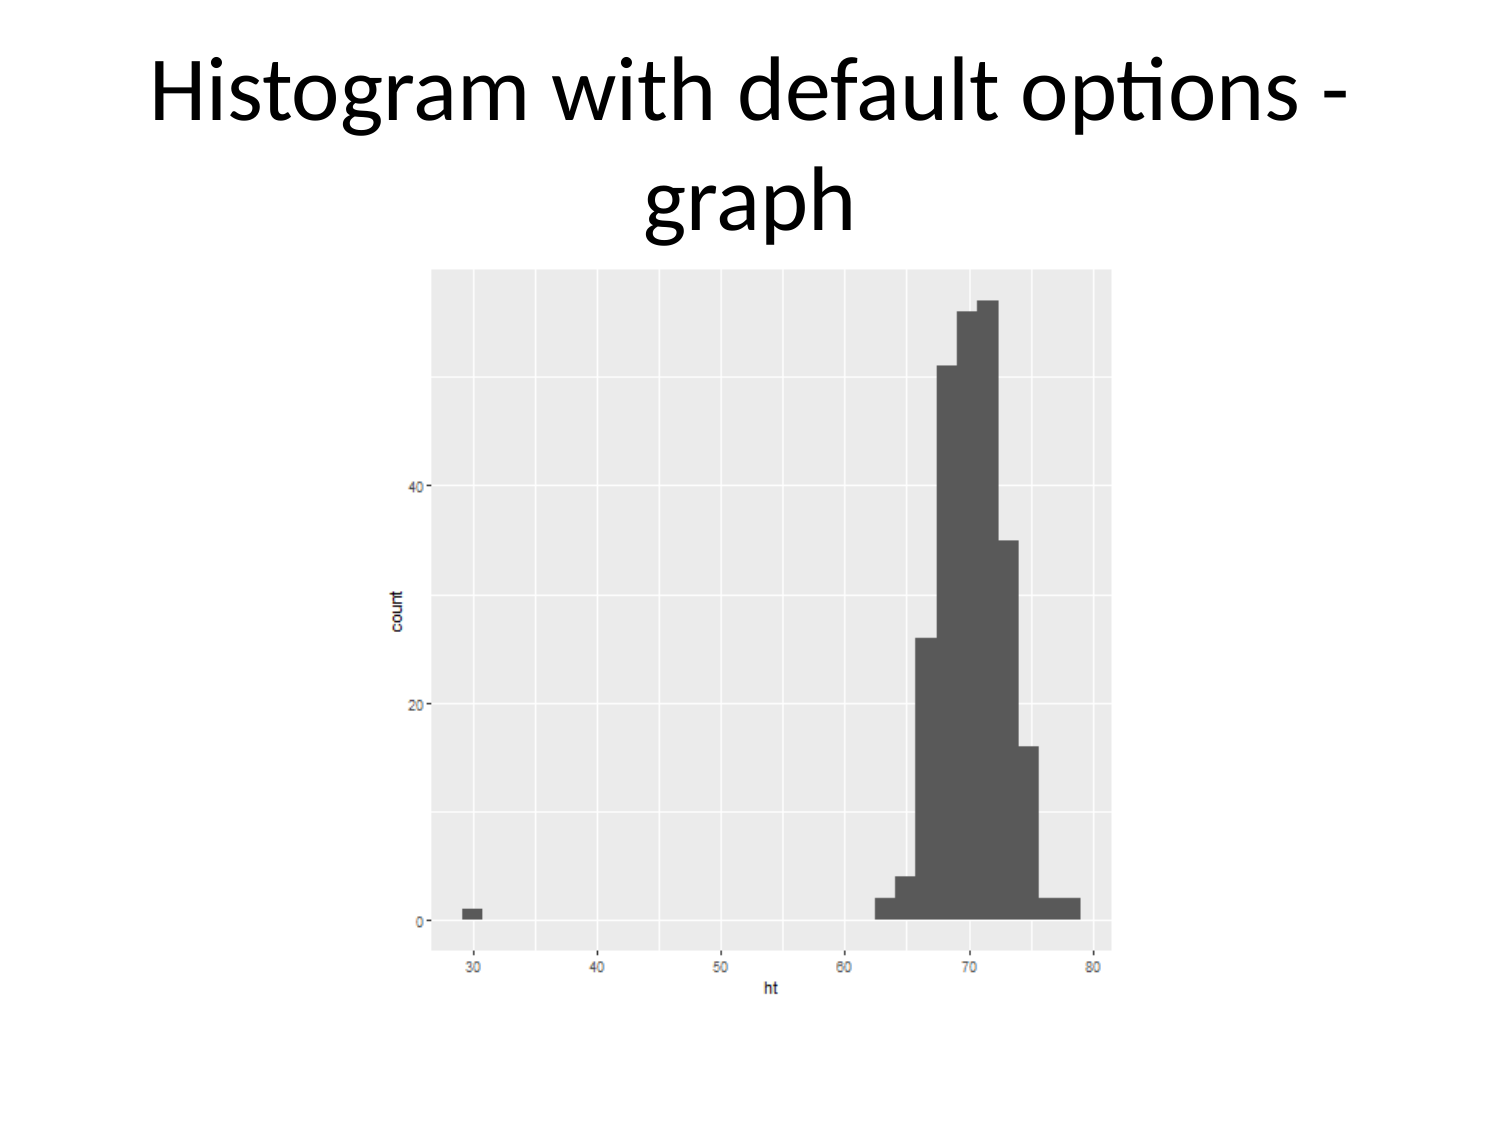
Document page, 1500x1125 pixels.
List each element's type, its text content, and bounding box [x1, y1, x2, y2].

picture [378, 262, 1122, 1005]
title Histogram with default options - graph [75, 45, 1425, 233]
